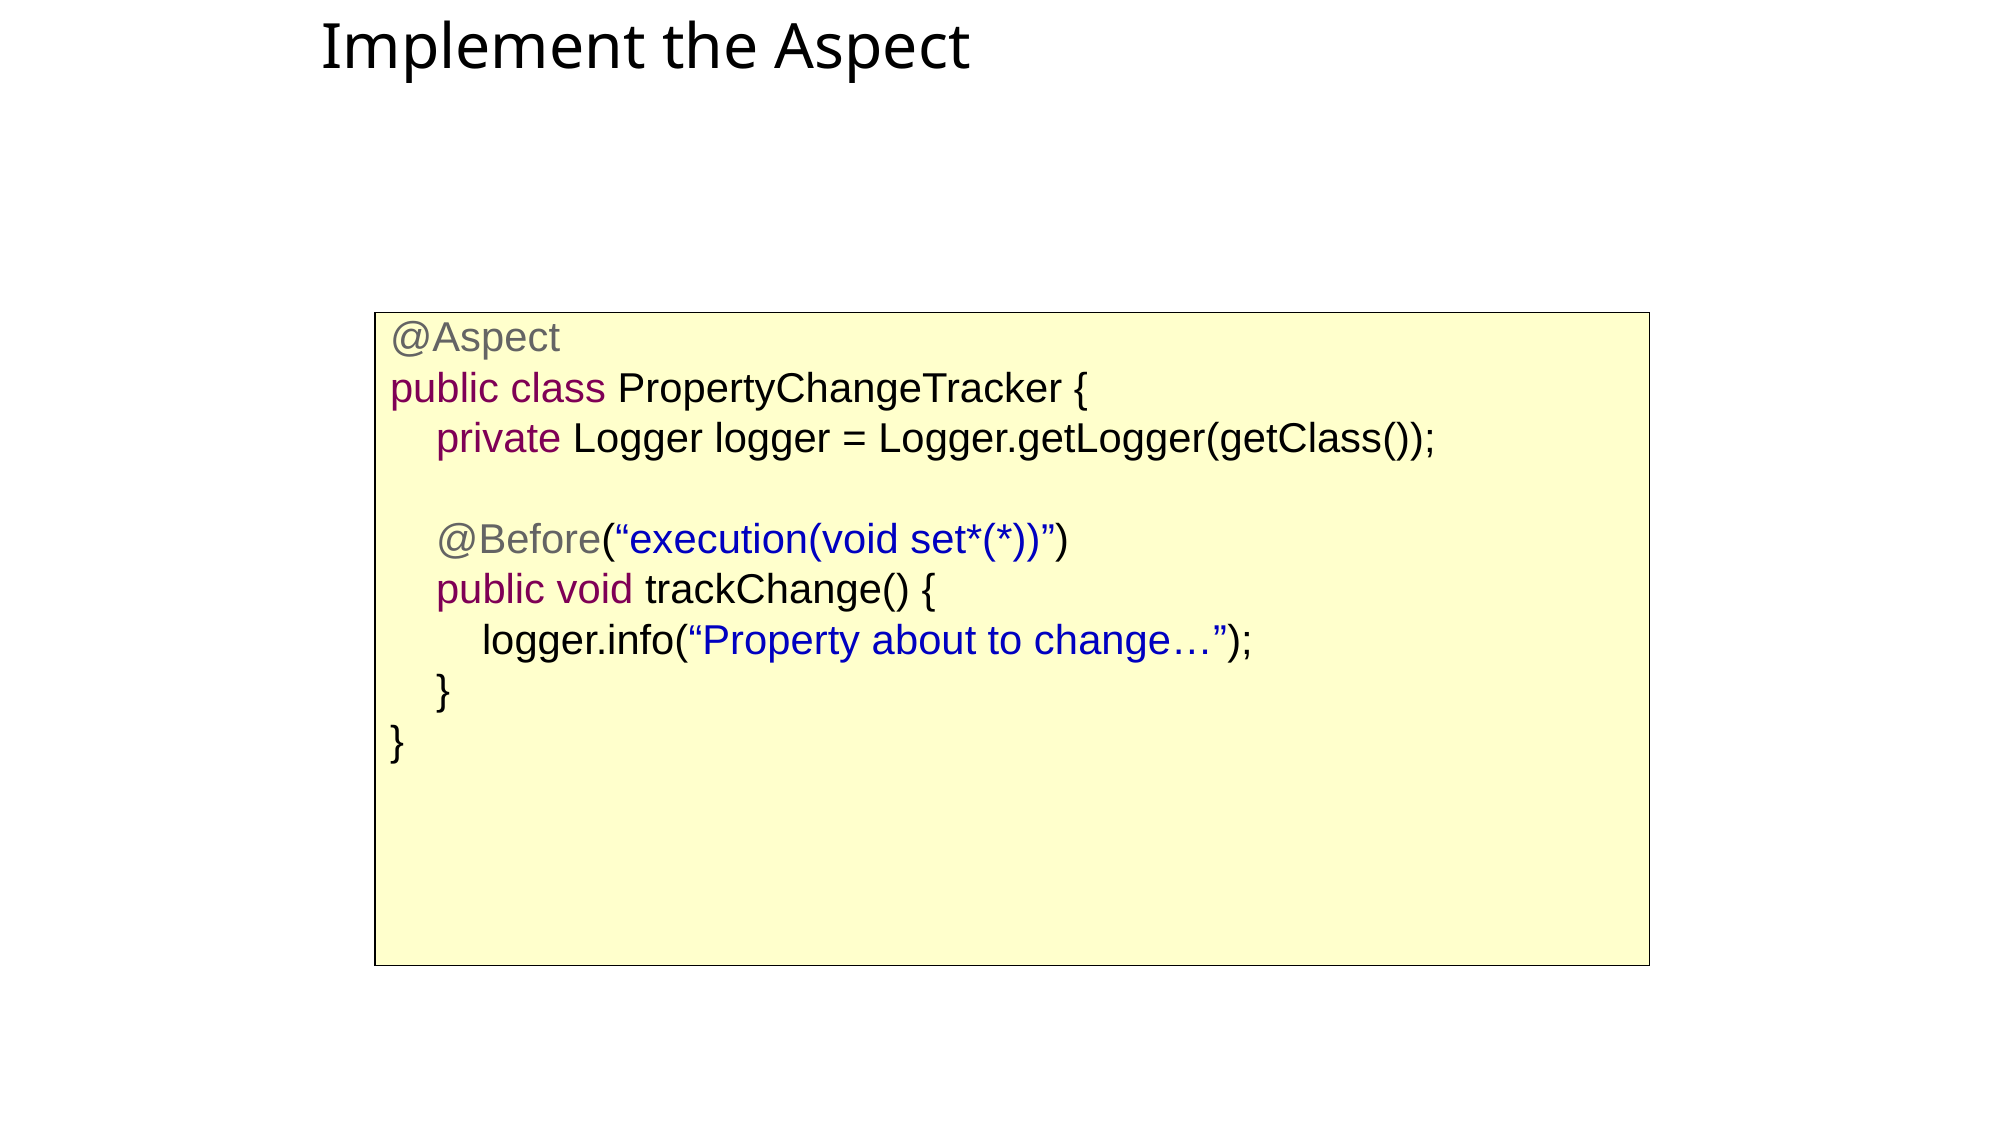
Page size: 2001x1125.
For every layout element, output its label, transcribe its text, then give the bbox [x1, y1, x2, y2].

title Implement the Aspect [306, 6, 1339, 210]
list @Aspect public class PropertyChangeTracker { private Logger logger = Logger.getLogger(getClass()); @Before(“execution(void set*(*))”) public void trackChange() { logger.info(“Property about to change…”); } } [375, 312, 1650, 966]
